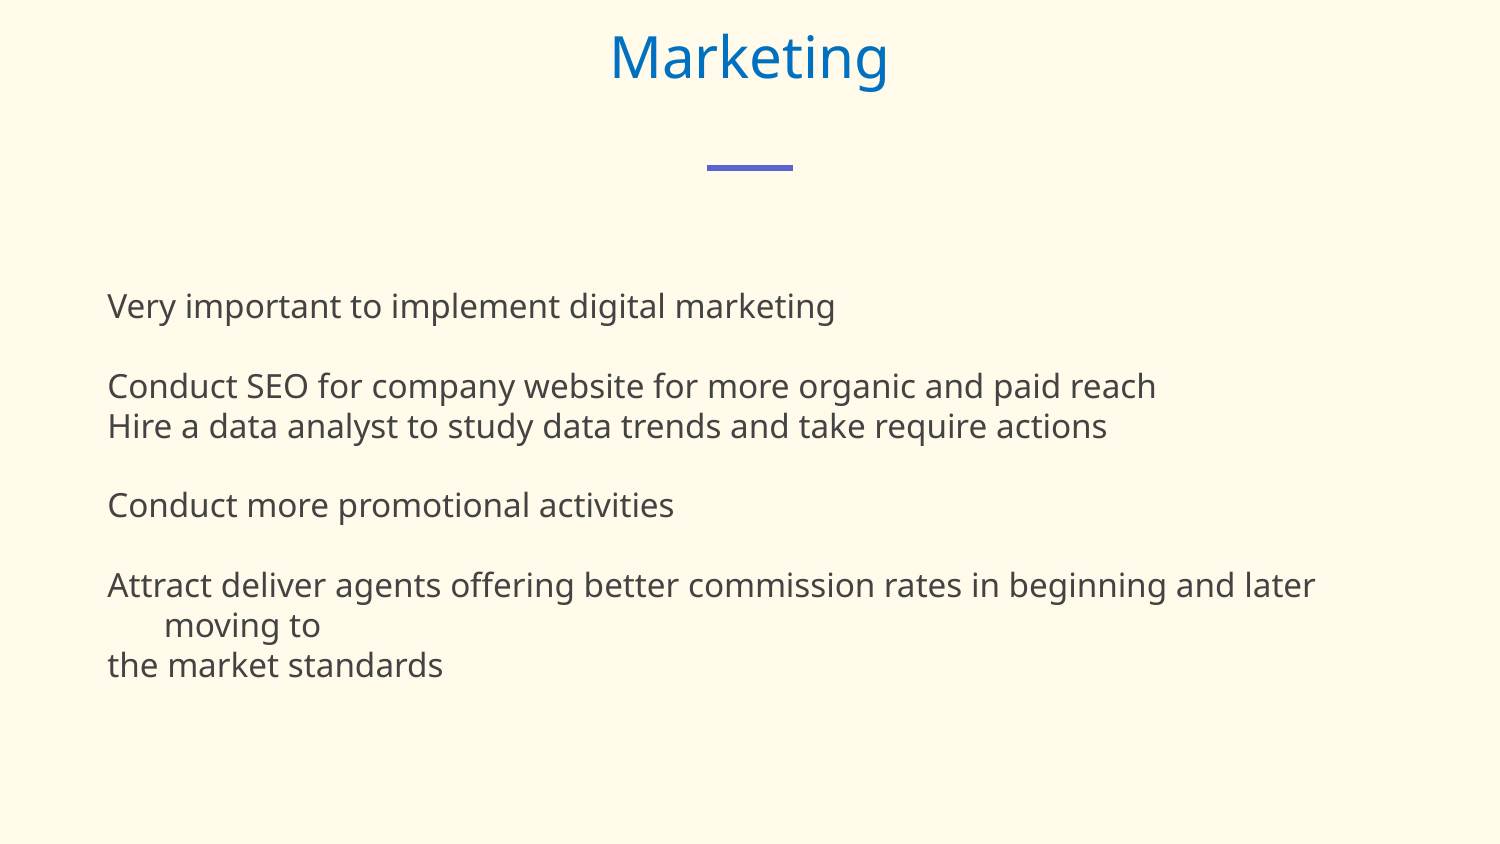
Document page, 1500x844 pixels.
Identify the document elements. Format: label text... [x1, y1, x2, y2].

subtitle Very important to implement digital marketing Conduct SEO for company website for more organic and paid reach Hire a data analyst to study data trends and take require actions Conduct more promotional activities Attract deliver agents offering better commission rates in beginning and later moving to the market standards [73, 270, 1439, 770]
text_box Marketing [130, 0, 1370, 105]
